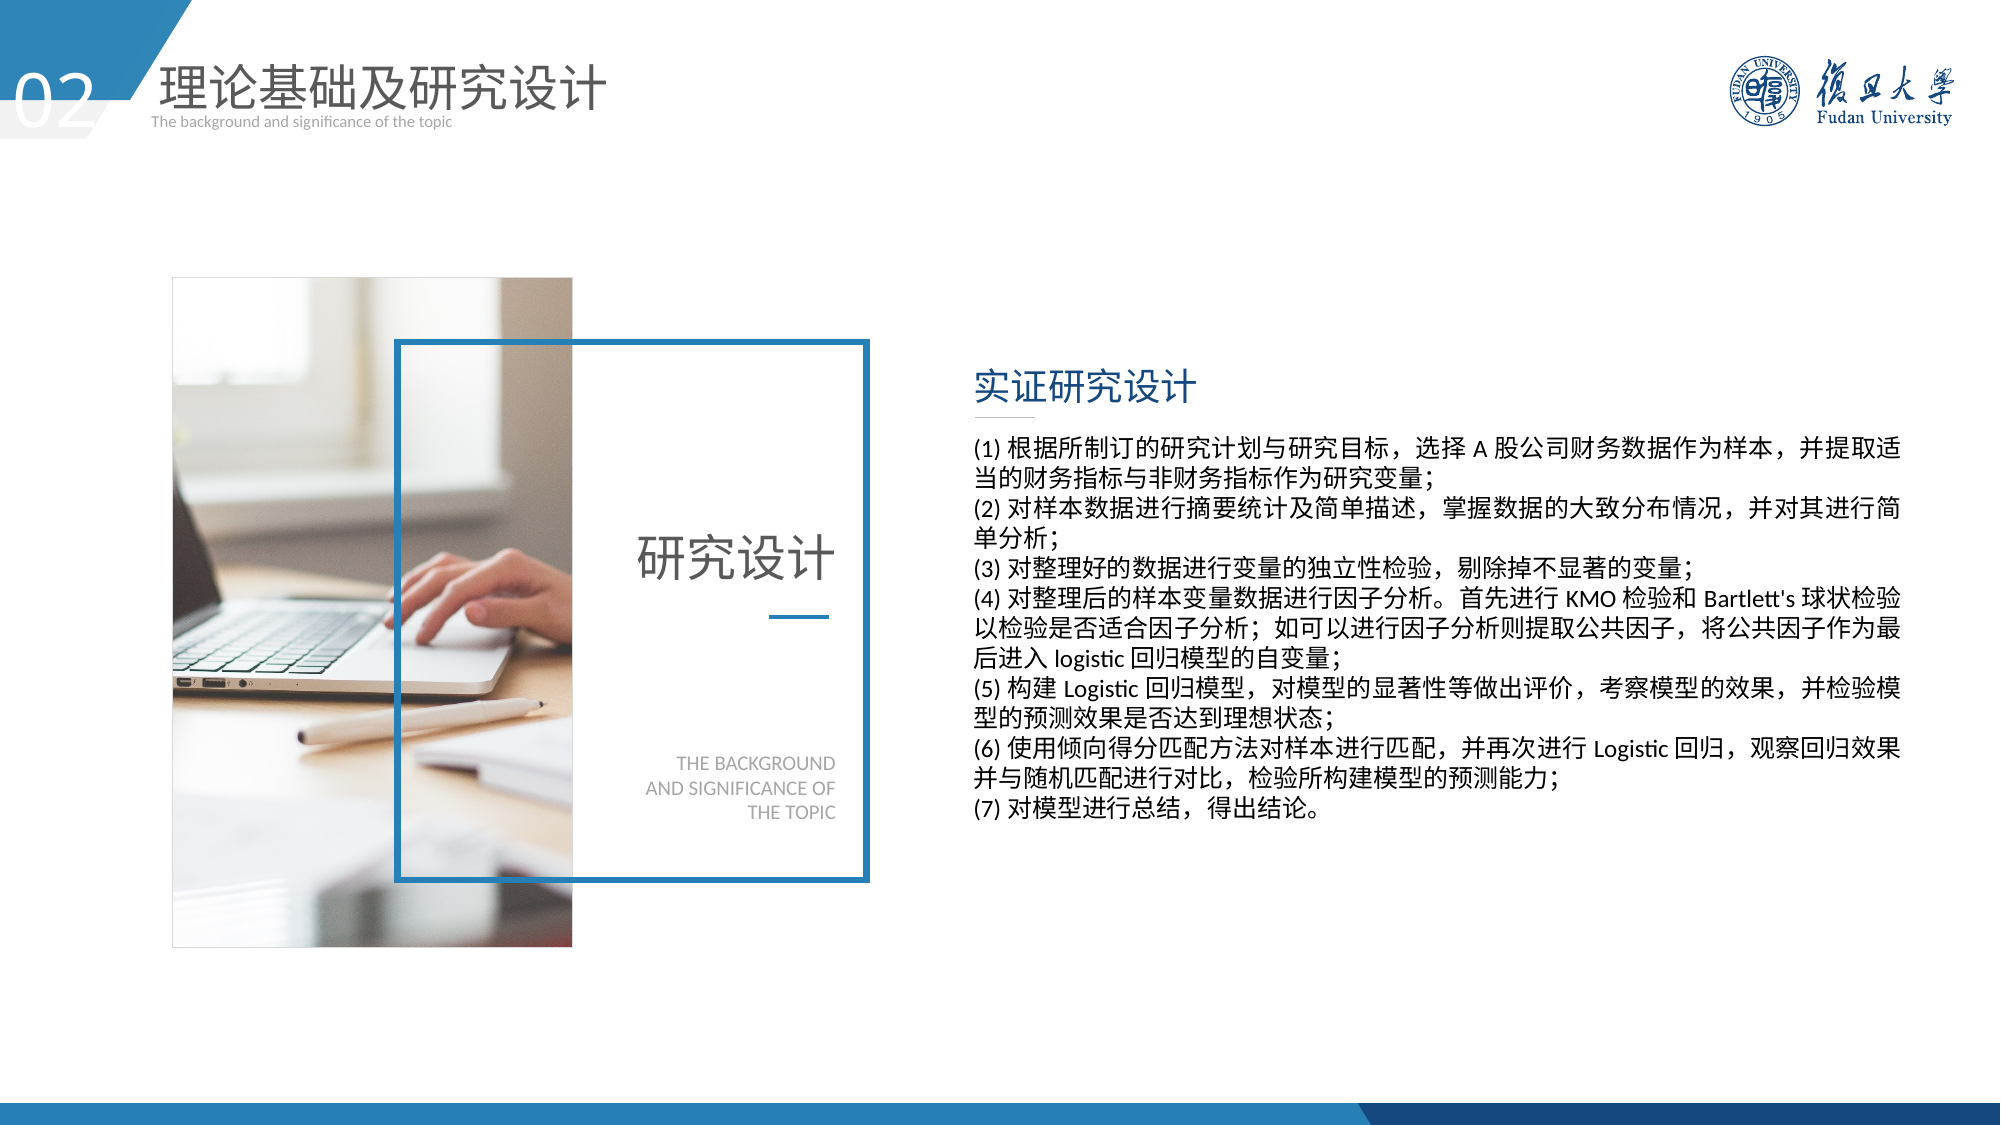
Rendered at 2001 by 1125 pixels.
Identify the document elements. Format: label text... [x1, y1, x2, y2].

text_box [116, 48, 651, 140]
text_box [573, 341, 868, 881]
text_box [0, 0, 194, 102]
text_box 研究设计 [573, 519, 852, 594]
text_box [0, 1103, 2000, 1125]
text_box 02 [0, 45, 113, 150]
text_box THE BACKGROUND AND SIGNIFICANCE OF THE TOPIC [627, 741, 851, 832]
text_box (1)根据所制订的研究计划与研究目标，选择A股公司财务数据作为样本，并提取适当的财务指标与非财务指标作为研究变量； (2)对样本数据进行摘要统计及简单描述，掌握数据的大致分布情况，并对其进行简单分析； (3)对整理好的数据进行变量的独立性检验，剔除掉不显著的变量； (4)对整理后的样本变量数据进行因子分析。首先进行KMO检验和Bartlett's球状检验以检验是否适合因子分析；如可以进行因子分析则提取公共因子，将公共因子作为最后进入logistic回归模型的自变量； (5)构建Logistic回归模型，对模型的显著性等做出评价，考察模型的效果，并检验模型的预测效果是否达到理想状态； (6)使用倾向得分匹配方法对样本进行匹配，并再次进行Logistic回归，观察回归效果并与随机匹配进行对比，检验所构建模型的预测能力； (7)对模型进行总结，得出结论。 [958, 425, 1917, 830]
picture [172, 277, 573, 948]
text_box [1729, 55, 1955, 127]
text_box 实证研究设计 [958, 355, 1335, 415]
